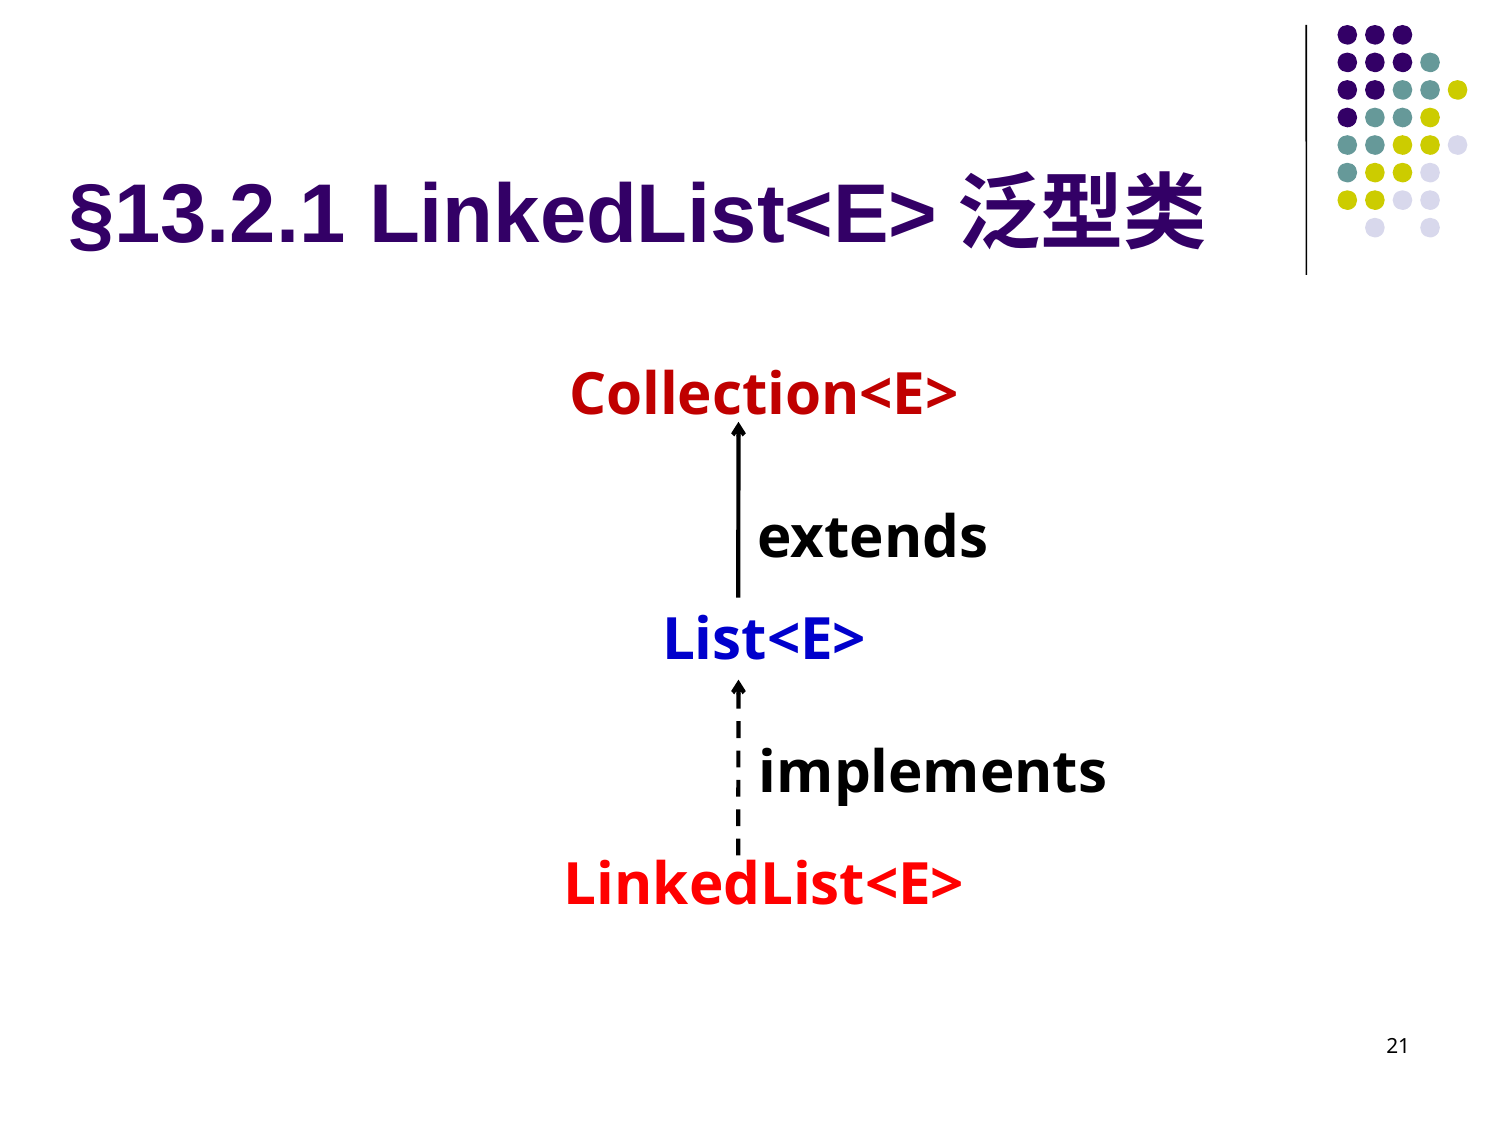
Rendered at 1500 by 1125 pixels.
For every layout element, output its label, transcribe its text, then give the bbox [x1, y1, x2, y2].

title §13.2.1 LinkedList<E>泛型类 [52, 73, 1313, 268]
list Collection<E> List<E> LinkedList<E> [74, 266, 1454, 1006]
slide_number 21 [1074, 1024, 1426, 1101]
text_box extends [738, 492, 1008, 577]
text_box implements [738, 726, 1128, 812]
